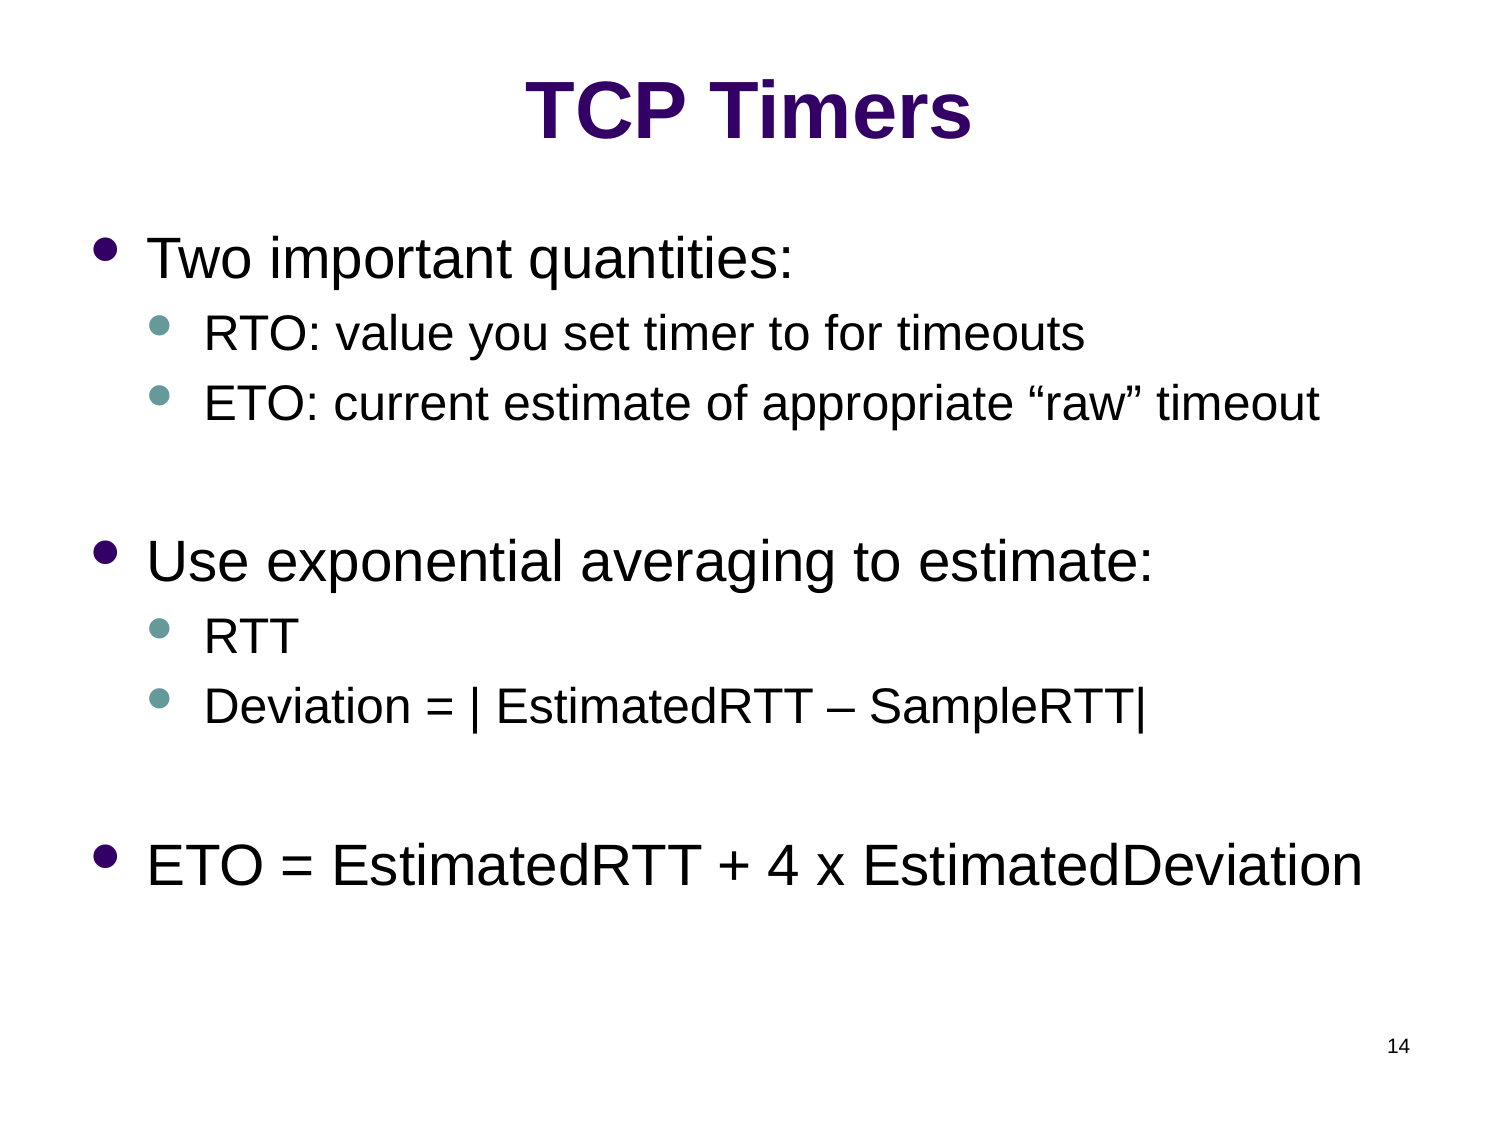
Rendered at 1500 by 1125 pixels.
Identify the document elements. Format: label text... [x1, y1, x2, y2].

slide_number 14 [1074, 1024, 1426, 1101]
list Two important quantities: RTO: value you set timer to for timeouts ETO: current estimate of appropriate “raw” timeout Use exponential averaging to estimate: RTT Deviation = | EstimatedRTT – SampleRTT| ETO = EstimatedRTT + 4 x EstimatedDeviation [75, 212, 1475, 1006]
title TCP Timers [0, 20, 1500, 163]
